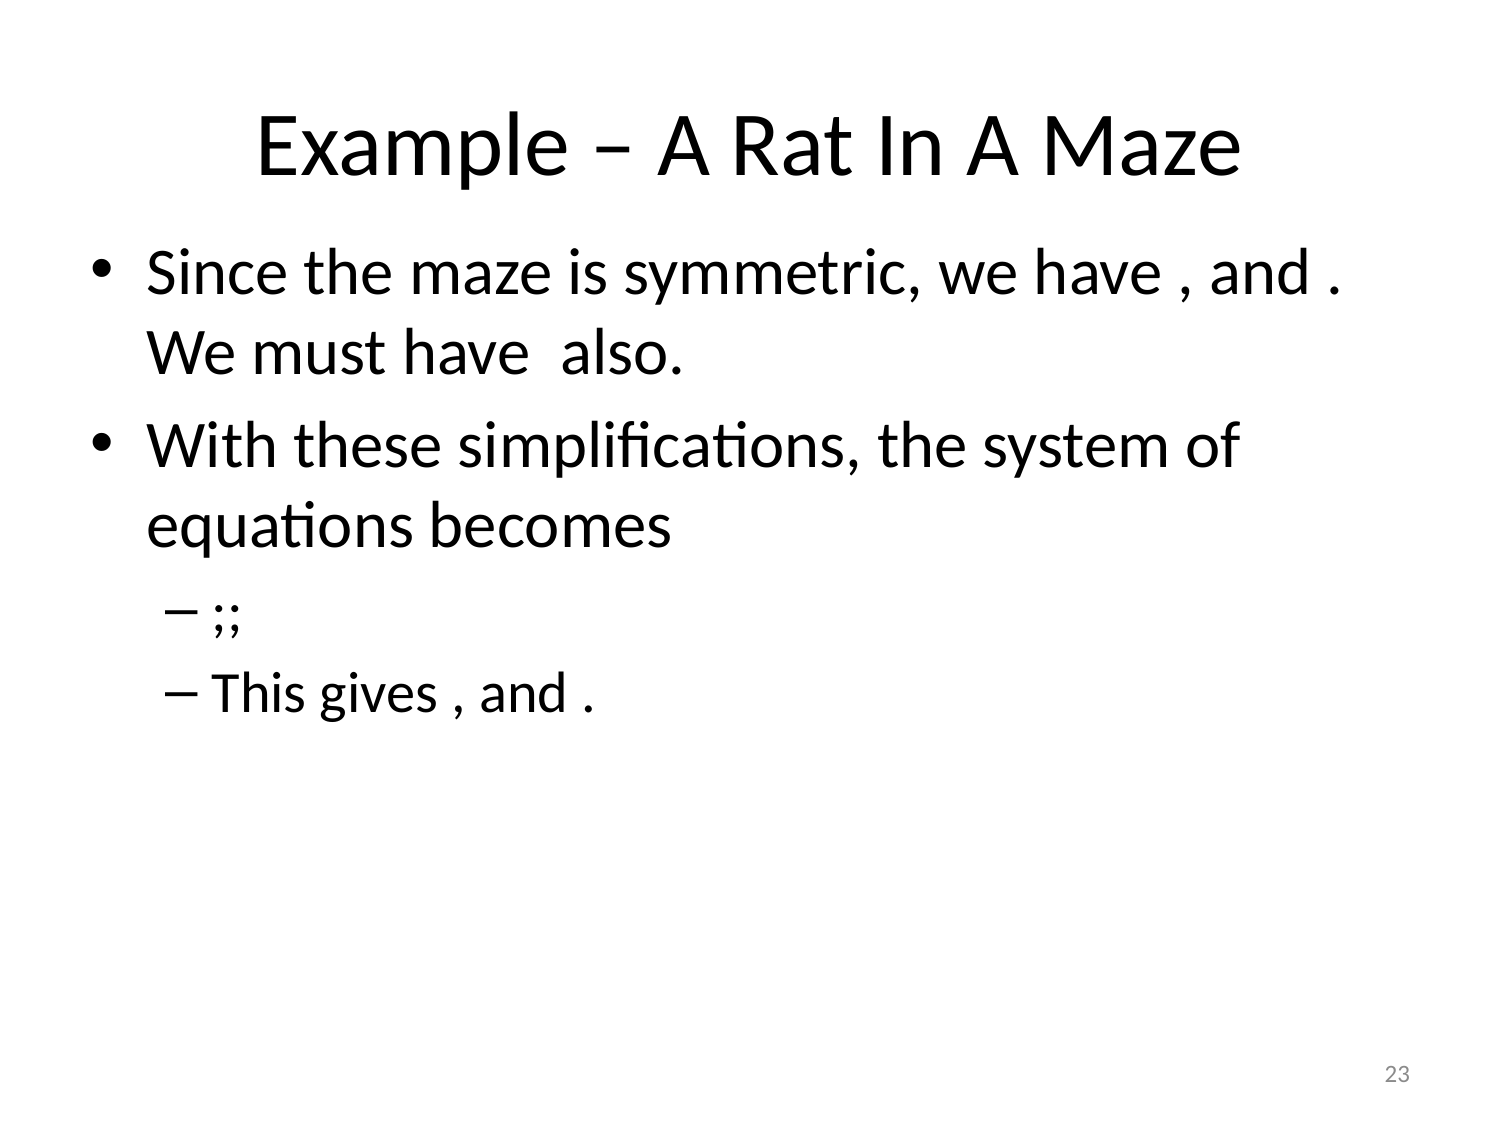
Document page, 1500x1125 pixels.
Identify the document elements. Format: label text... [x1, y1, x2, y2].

title Example – A Rat In A Maze [75, 45, 1425, 233]
slide_number 23 [1074, 1042, 1425, 1103]
